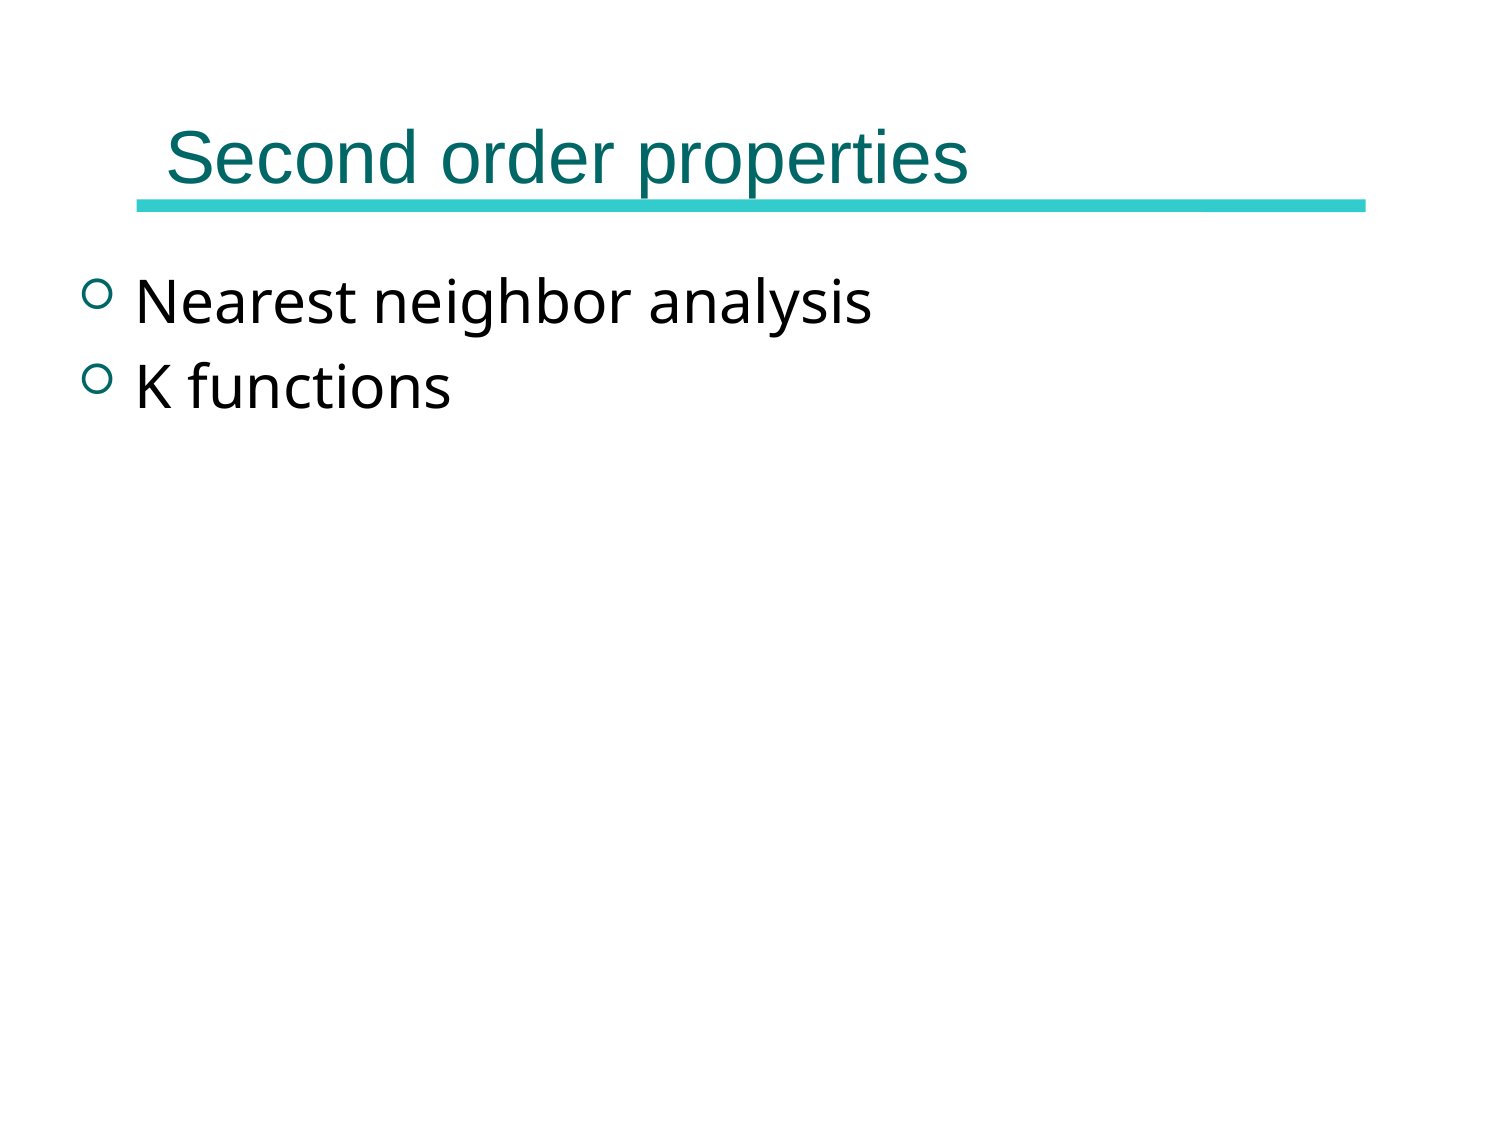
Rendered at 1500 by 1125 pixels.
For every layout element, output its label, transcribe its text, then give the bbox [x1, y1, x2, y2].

title Second order properties [150, 18, 1350, 206]
list Nearest neighbor analysis K functions [63, 256, 1433, 931]
